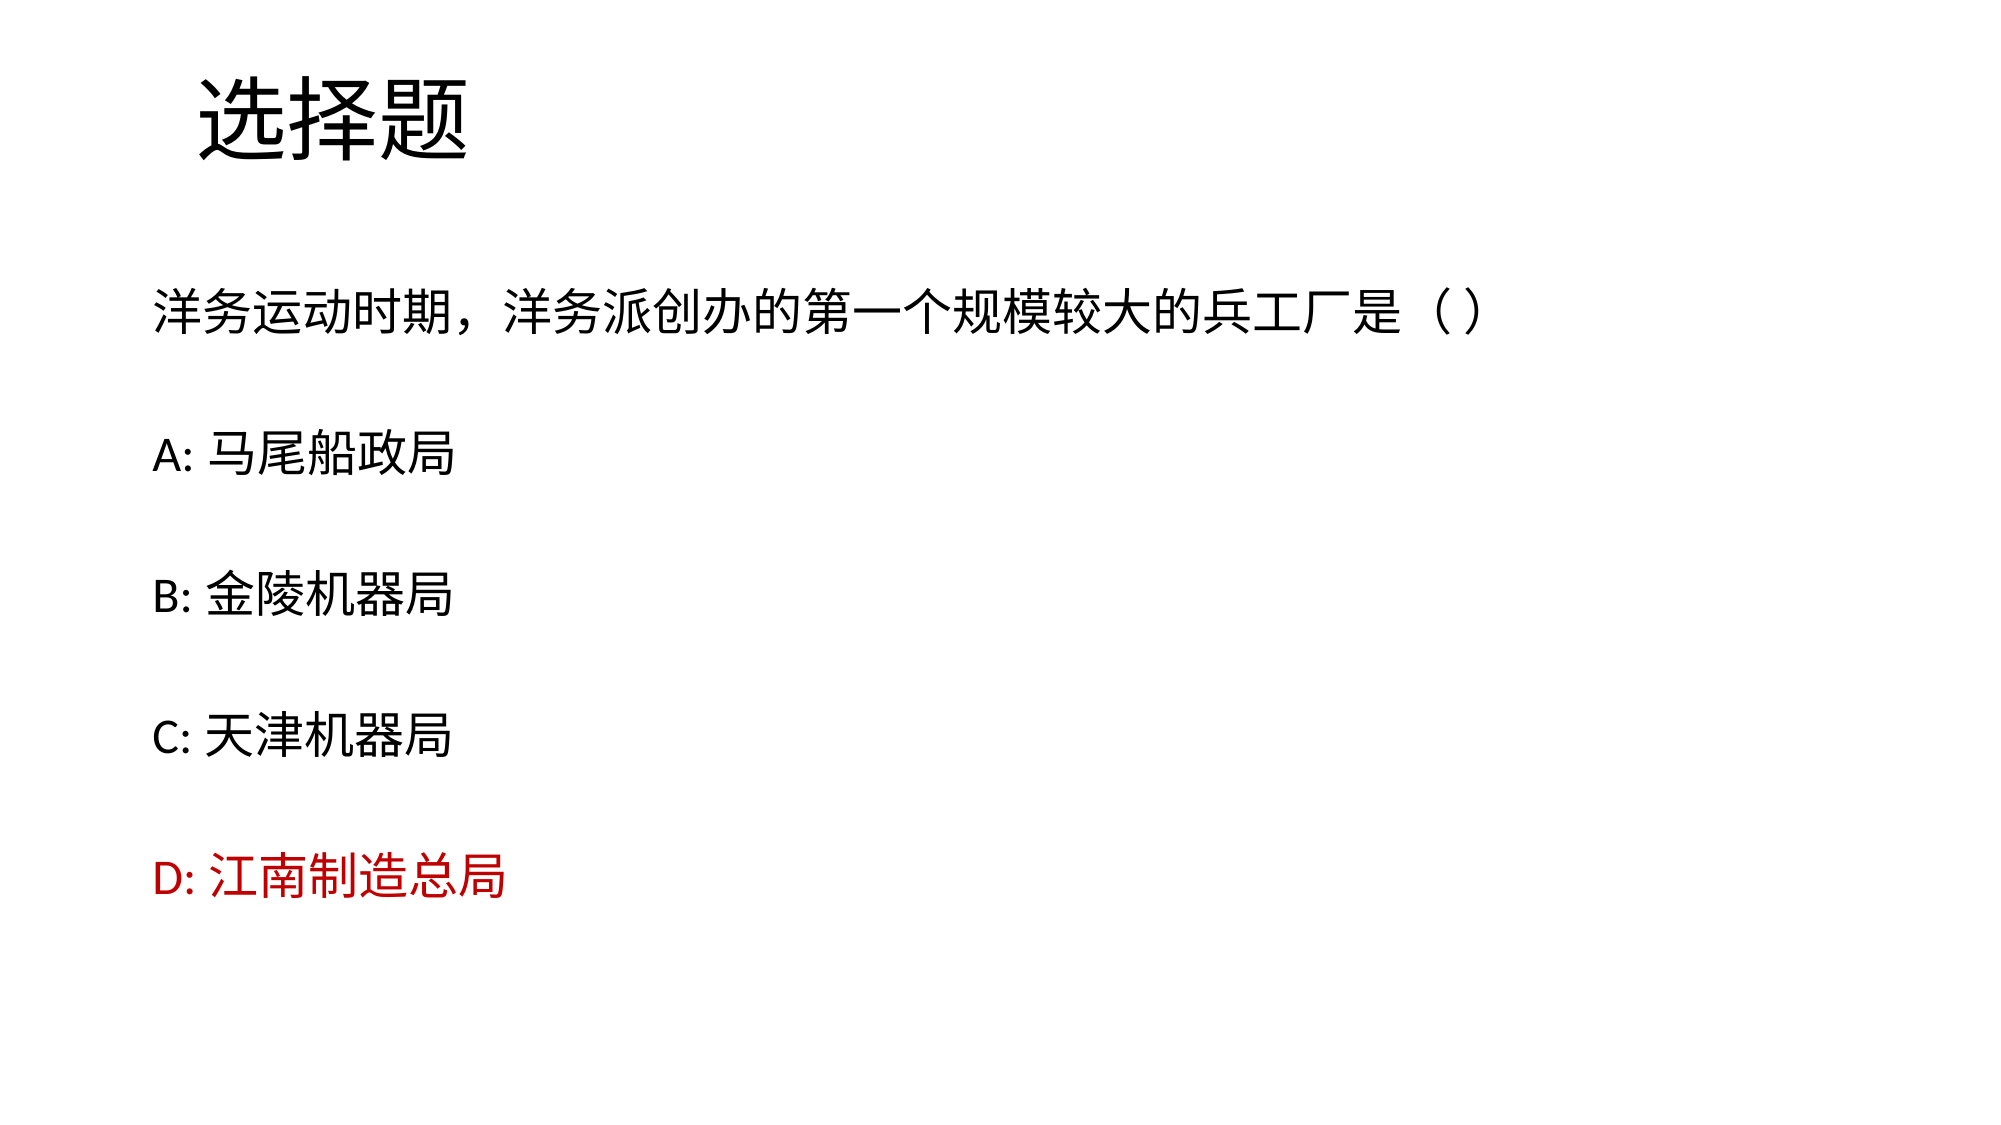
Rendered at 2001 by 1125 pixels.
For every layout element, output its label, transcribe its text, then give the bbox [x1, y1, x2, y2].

list 洋务运动时期，洋务派创办的第一个规模较大的兵工厂是（ ） A:马尾船政局 B:金陵机器局 C:​天津机器局 D:江南制造总局 [137, 213, 1977, 1061]
title 选择题 [137, 14, 1863, 213]
